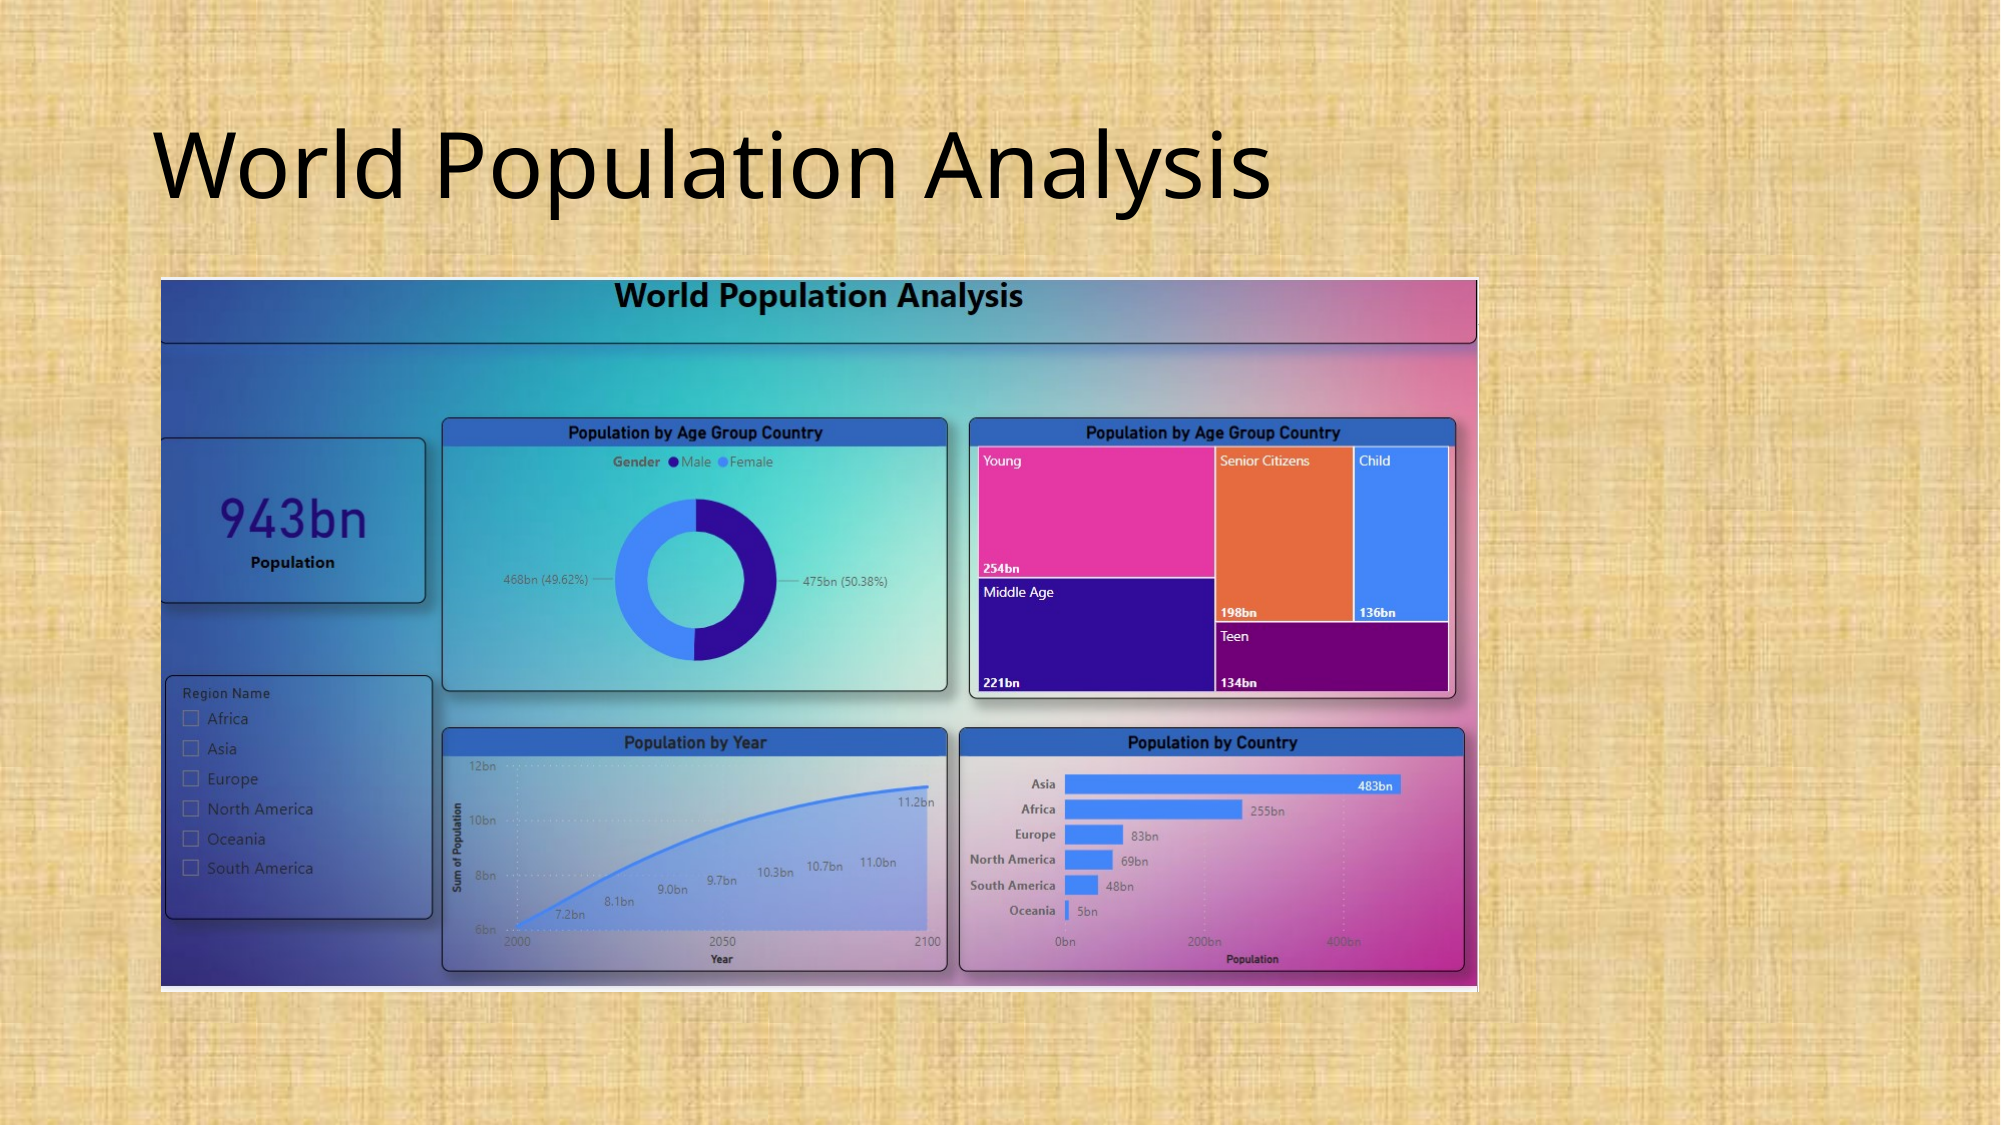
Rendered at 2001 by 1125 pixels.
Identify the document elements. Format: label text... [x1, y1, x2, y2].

picture [0, 0, 2001, 1125]
title World Population Analysis [137, 59, 1863, 278]
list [161, 277, 1479, 992]
